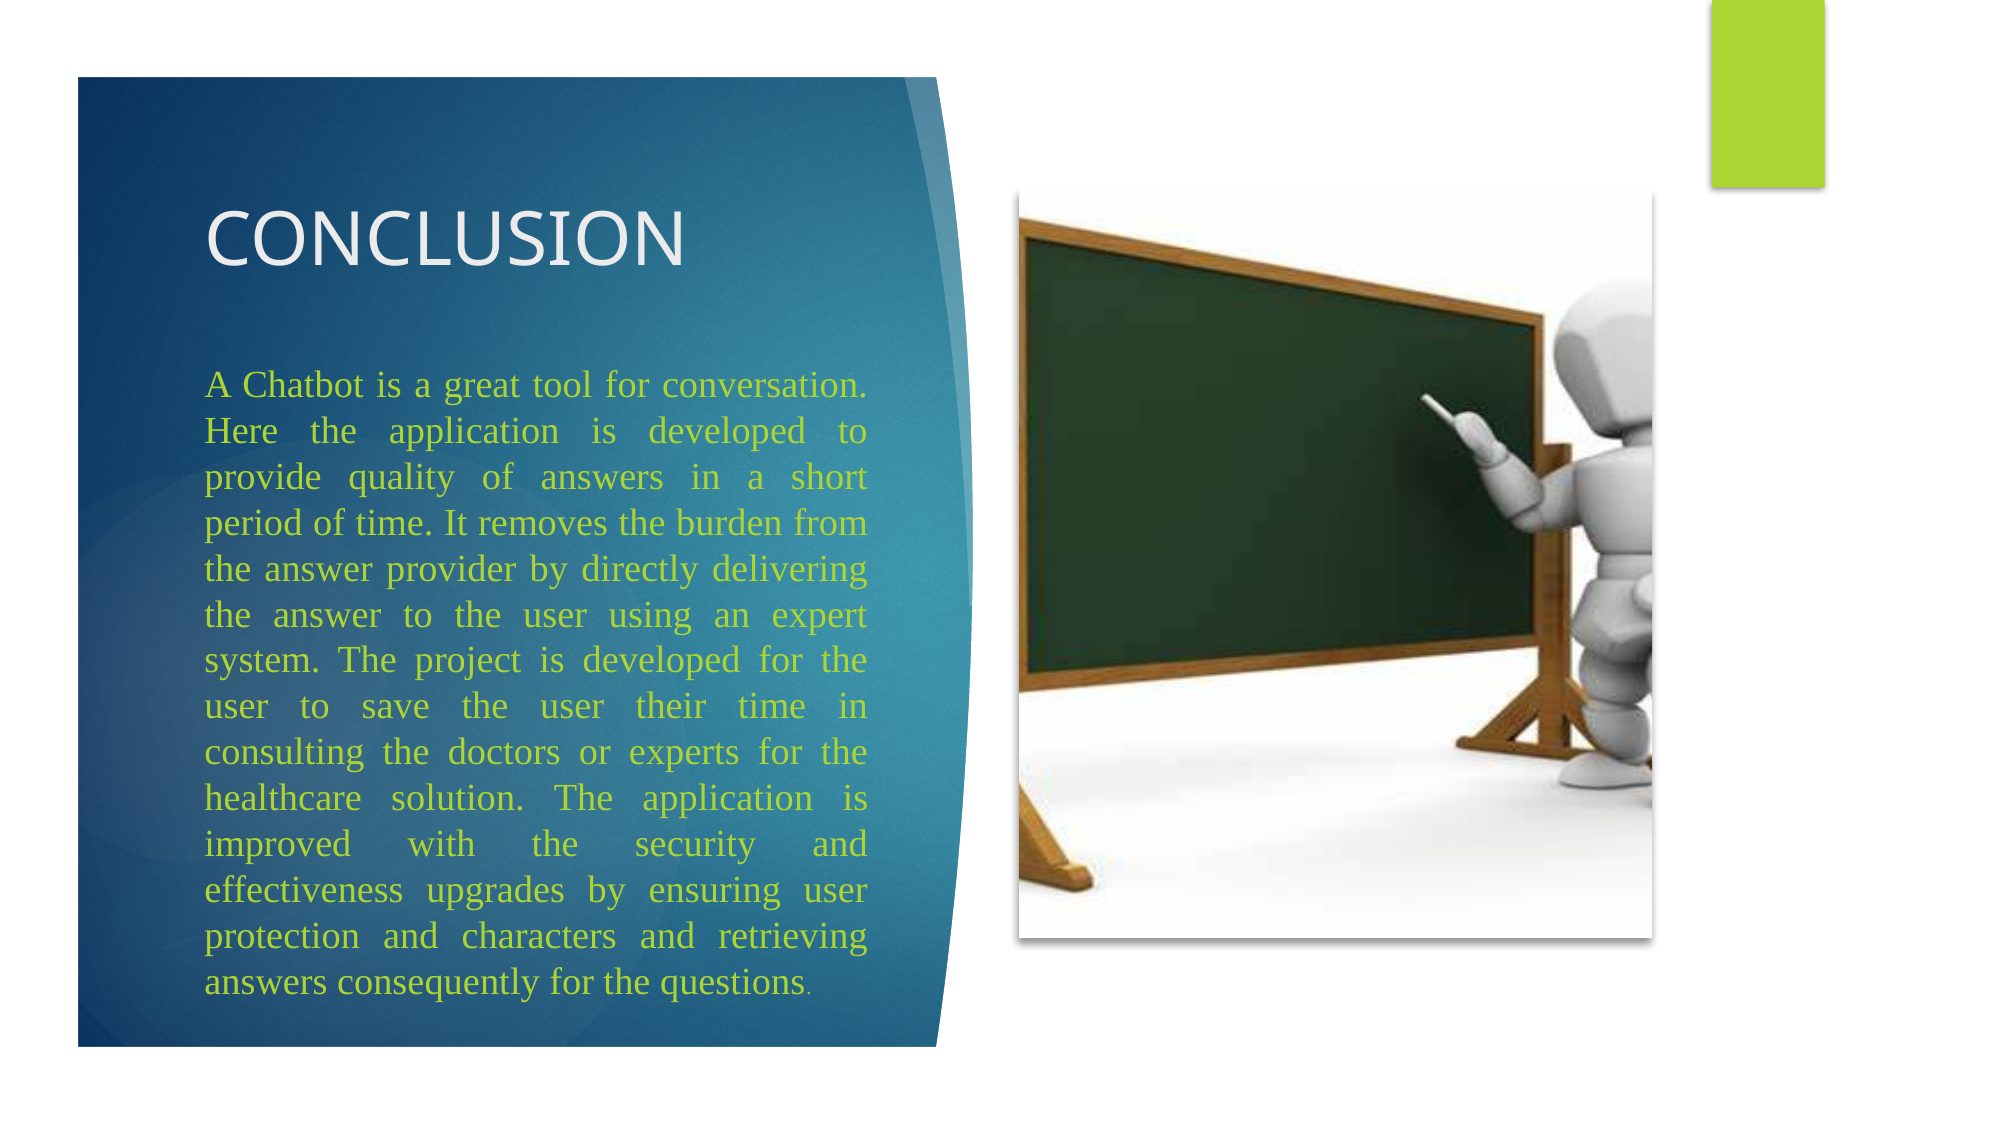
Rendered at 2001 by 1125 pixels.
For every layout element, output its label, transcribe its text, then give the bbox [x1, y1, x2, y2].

title CONCLUSION [189, 151, 823, 289]
picture [1018, 187, 1653, 938]
list A Chatbot is a great tool for conversation. Here the application is developed to provide quality of answers in a short period of time. It removes the burden from the answer provider by directly delivering the answer to the user using an expert system. The project is developed for the user to save the user their time in consulting the doctors or experts for the healthcare solution. The application is improved with the security and effectiveness upgrades by ensuring user protection and characters and retrieving answers consequently for the questions. [189, 351, 884, 1049]
